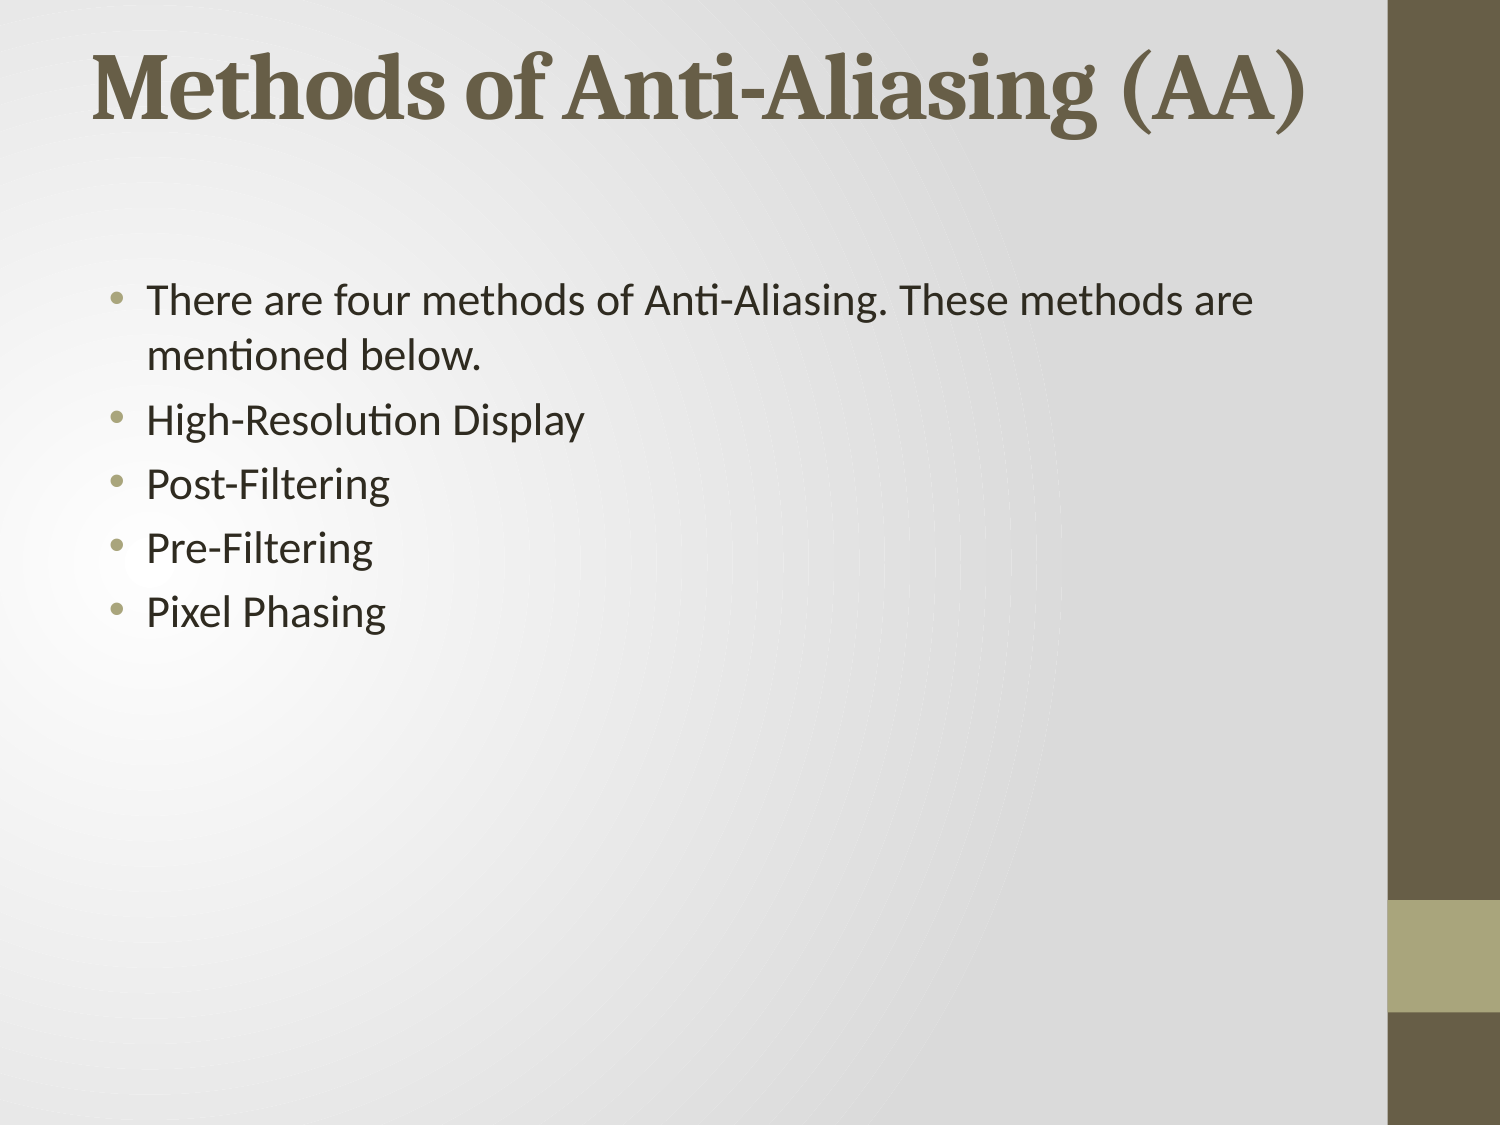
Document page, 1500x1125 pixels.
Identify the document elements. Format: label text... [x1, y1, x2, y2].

title Methods of Anti-Aliasing (AA) [75, 45, 1375, 233]
list There are four methods of Anti-Aliasing. These methods are mentioned below. High-Resolution Display Post-Filtering Pre-Filtering Pixel Phasing [75, 262, 1325, 1050]
